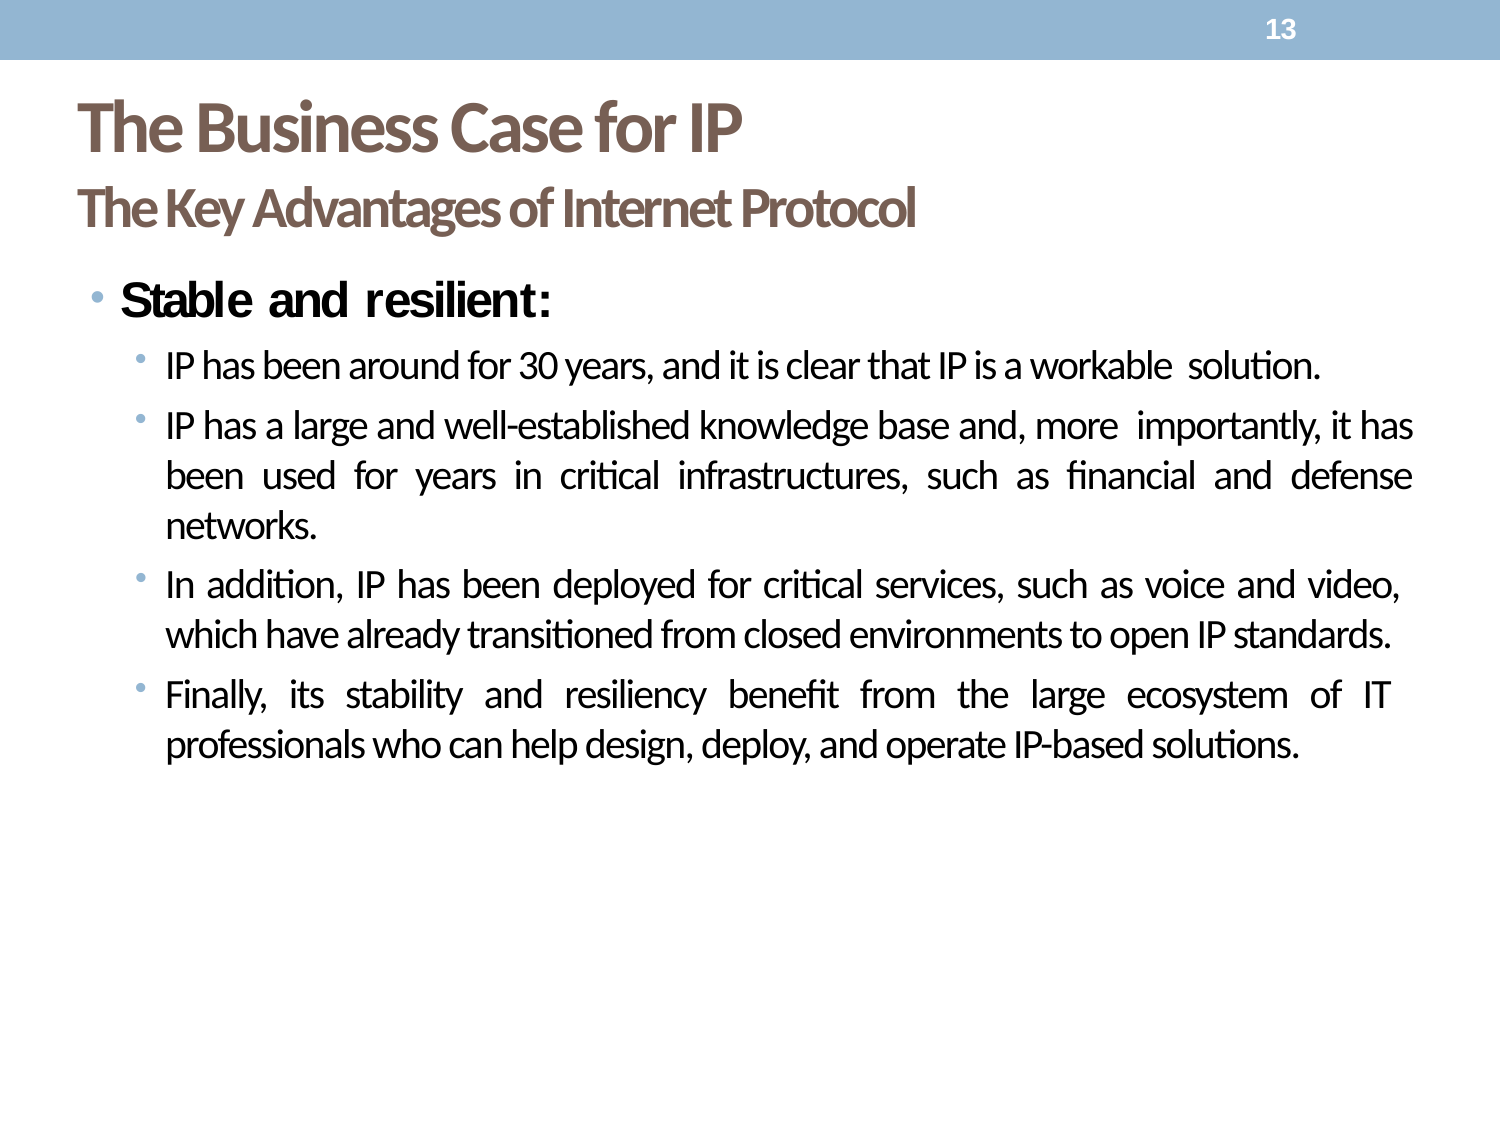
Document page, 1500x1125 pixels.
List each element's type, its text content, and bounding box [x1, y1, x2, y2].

text_box 13 [1263, 8, 1299, 46]
title The Business Case for IP The Key Advantages of Internet Protocol [75, 75, 1266, 265]
text_box Stable and resilient: IP has been around for 30 years, and it is clear that IP is a workable solution. IP has a large and well-established knowledge base and, more importantly, it has been used for years in critical infrastructures, such as financial and defense networks. In addition, IP has been deployed for critical services, such as voice and video, which have already transitioned from closed environments to open IP standards. Finally, its stability and resiliency benefit from the large ecosystem of IT professionals who can help design, deploy, and operate IP-based solutions. [87, 252, 1413, 767]
